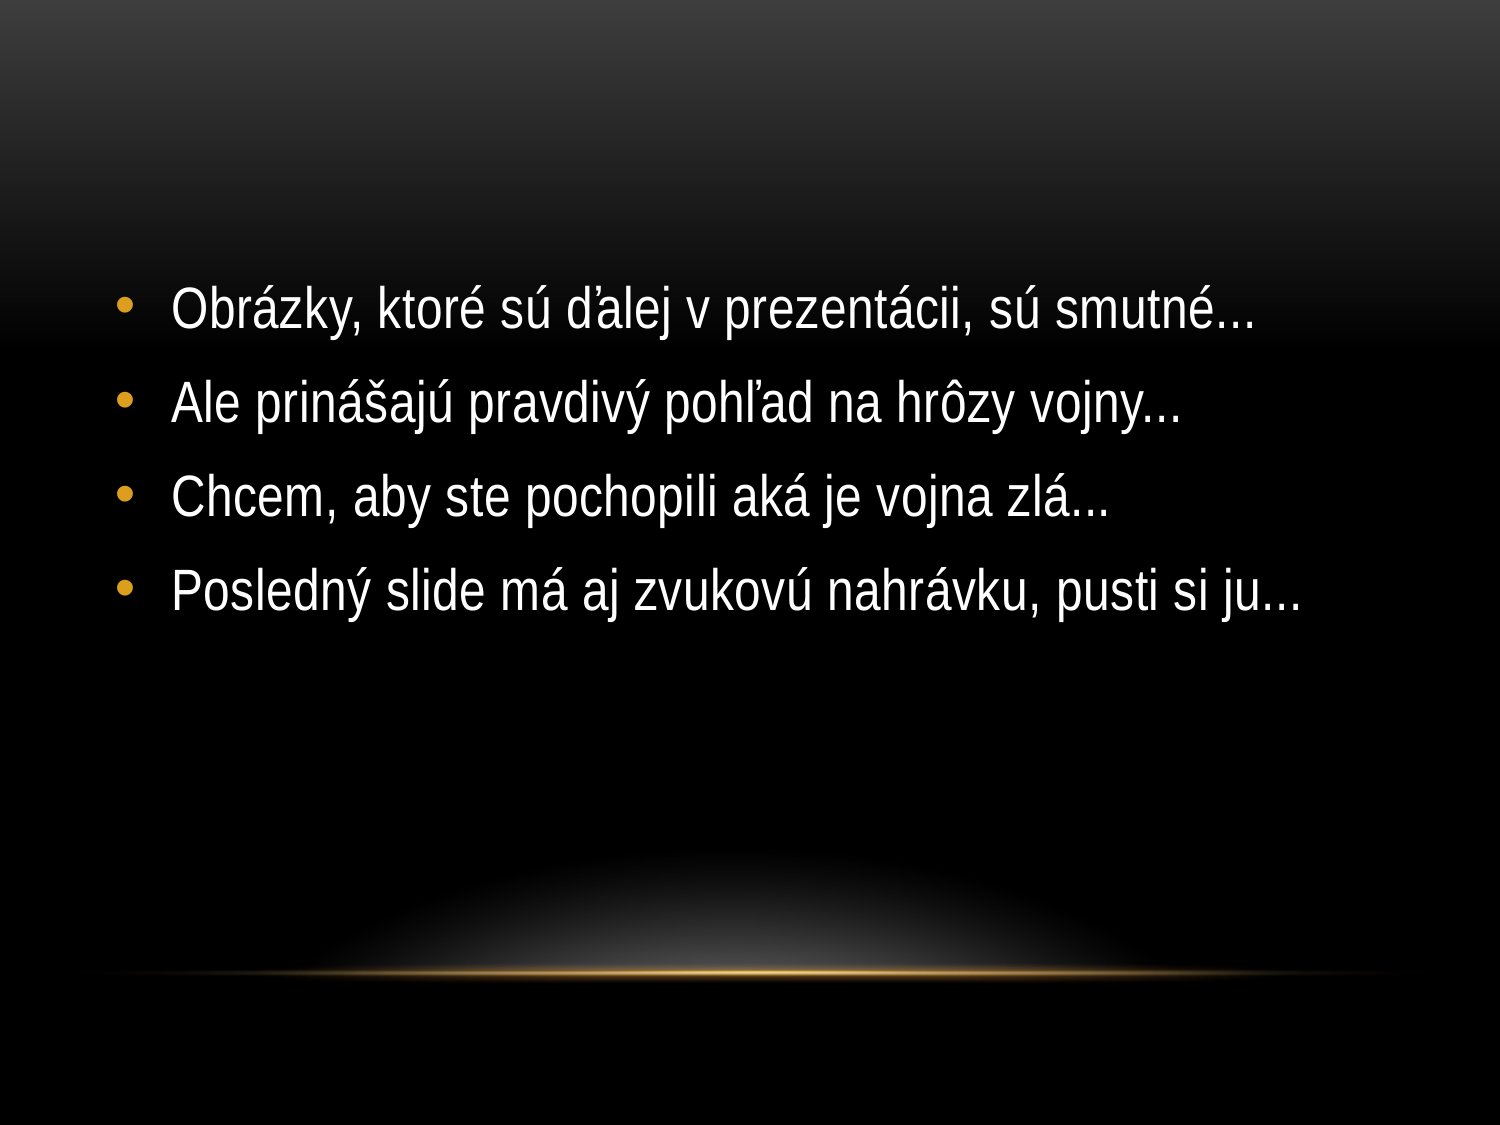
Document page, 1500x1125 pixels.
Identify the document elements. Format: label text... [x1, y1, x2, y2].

picture [0, 0, 1500, 1125]
list Obrázky, ktoré sú ďalej v prezentácii, sú smutné... Ale prinášajú pravdivý pohľad na hrôzy vojny... Chcem, aby ste pochopili aká je vojna zlá... Posledný slide má aj zvukovú nahrávku, pusti si ju... [99, 262, 1400, 938]
